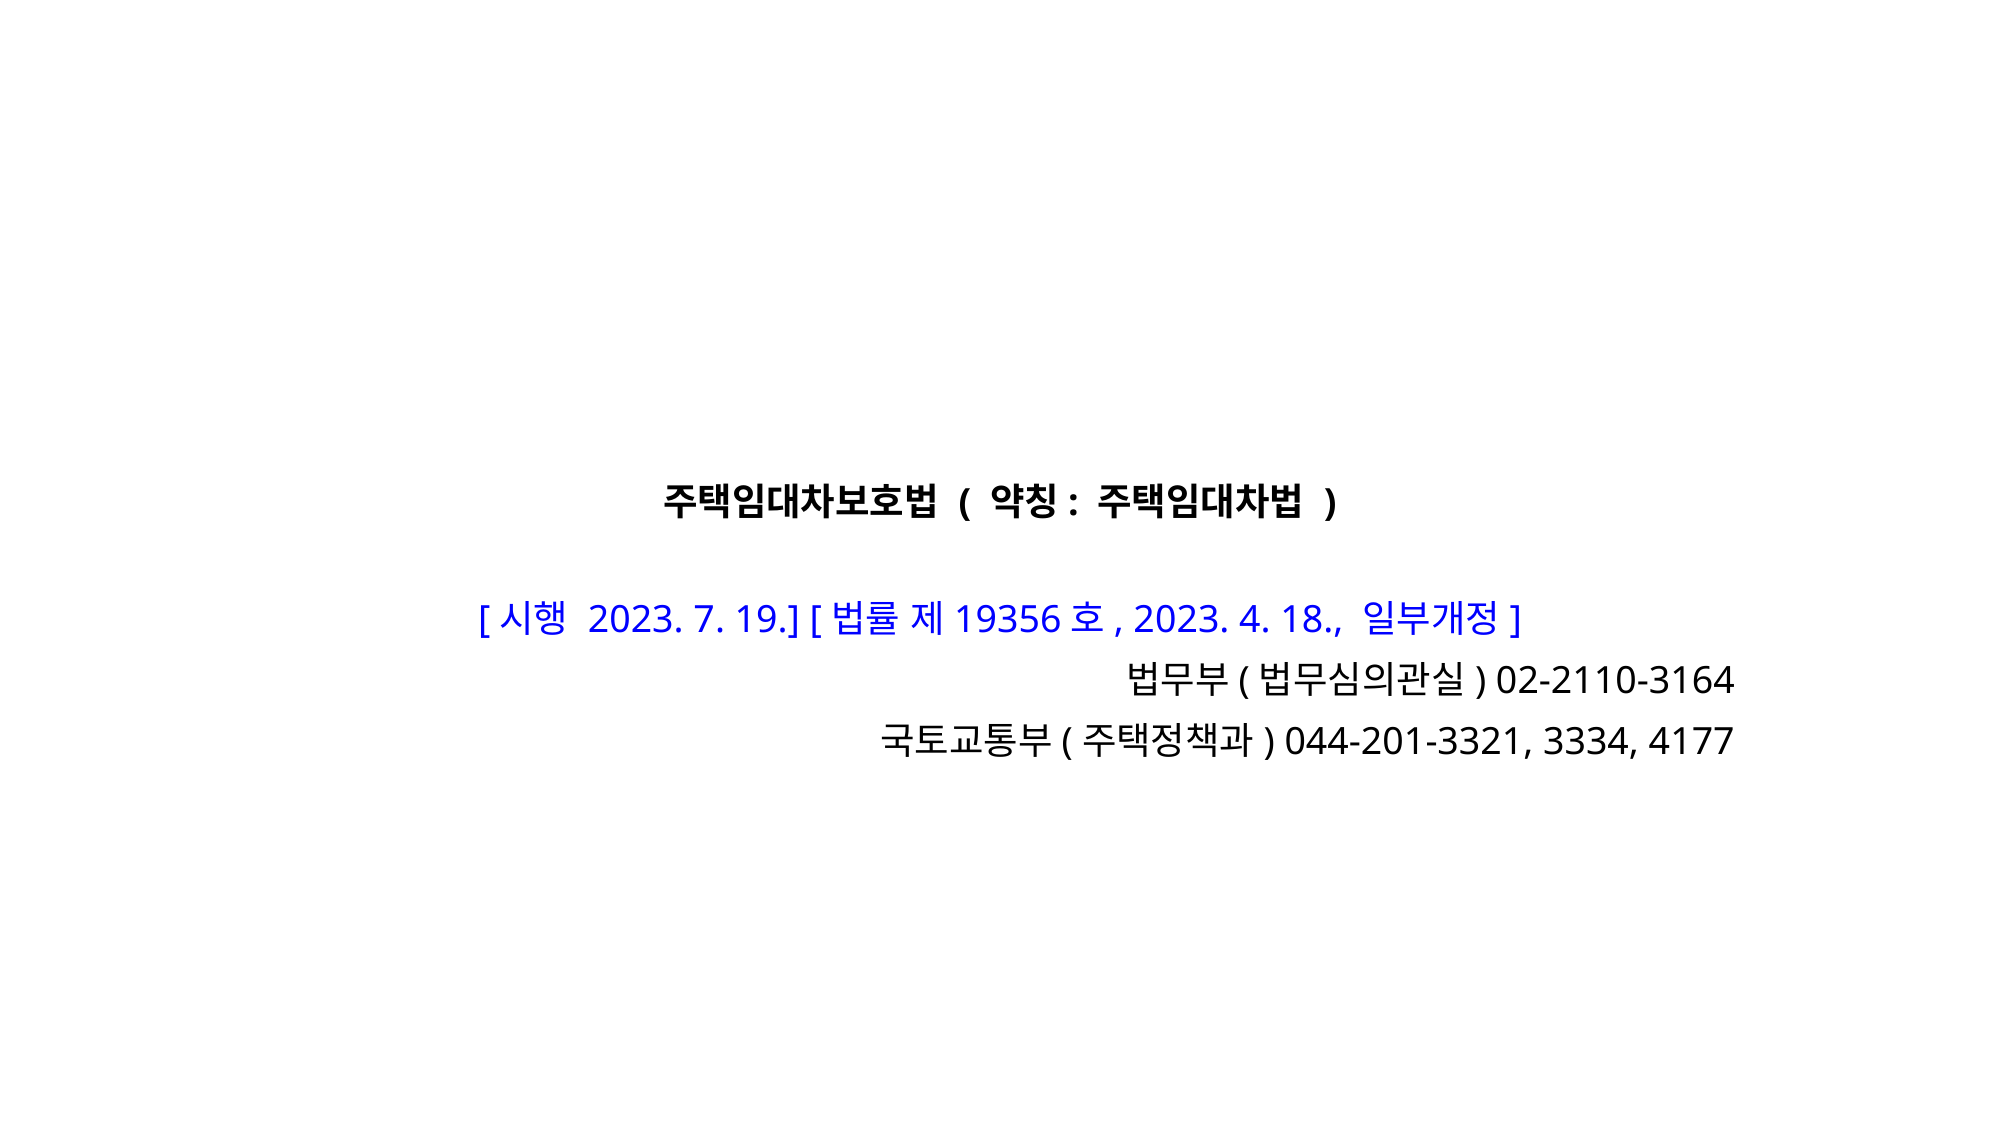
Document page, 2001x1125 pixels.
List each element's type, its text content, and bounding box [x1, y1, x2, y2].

subtitle [시행 2023. 7. 19.] [법률 제19356호, 2023. 4. 18., 일부개정] 법무부(법무심의관실) 02-2110-3164 국토교통부(주택정책과) 044-201-3321, 3334, 4177 [249, 590, 1750, 863]
title 주택임대차보호법 ( 약칭: 주택임대차법 ) [249, 184, 1750, 576]
